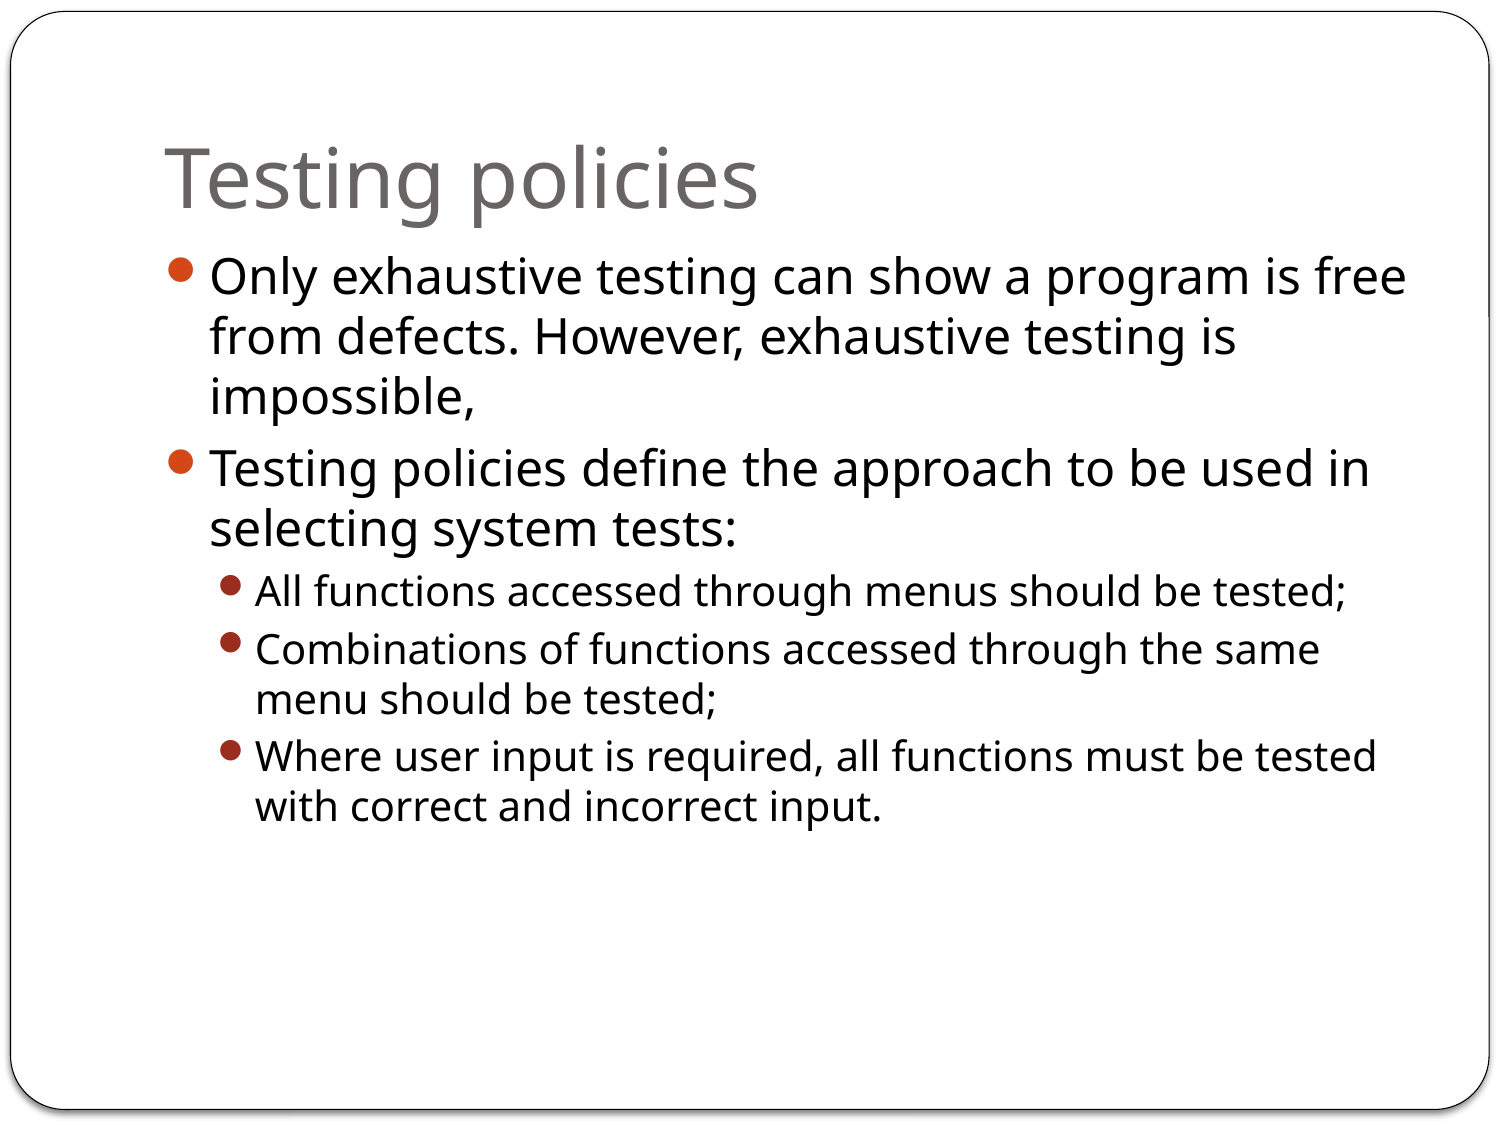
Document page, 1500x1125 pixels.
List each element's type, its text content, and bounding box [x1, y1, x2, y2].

list Only exhaustive testing can show a program is free from defects. However, exhaustive testing is impossible, Testing policies define the approach to be used in selecting system tests: All functions accessed through menus should be tested; Combinations of functions accessed through the same menu should be tested; Where user input is required, all functions must be tested with correct and incorrect input. [150, 237, 1425, 988]
title Testing policies [150, 45, 1425, 233]
